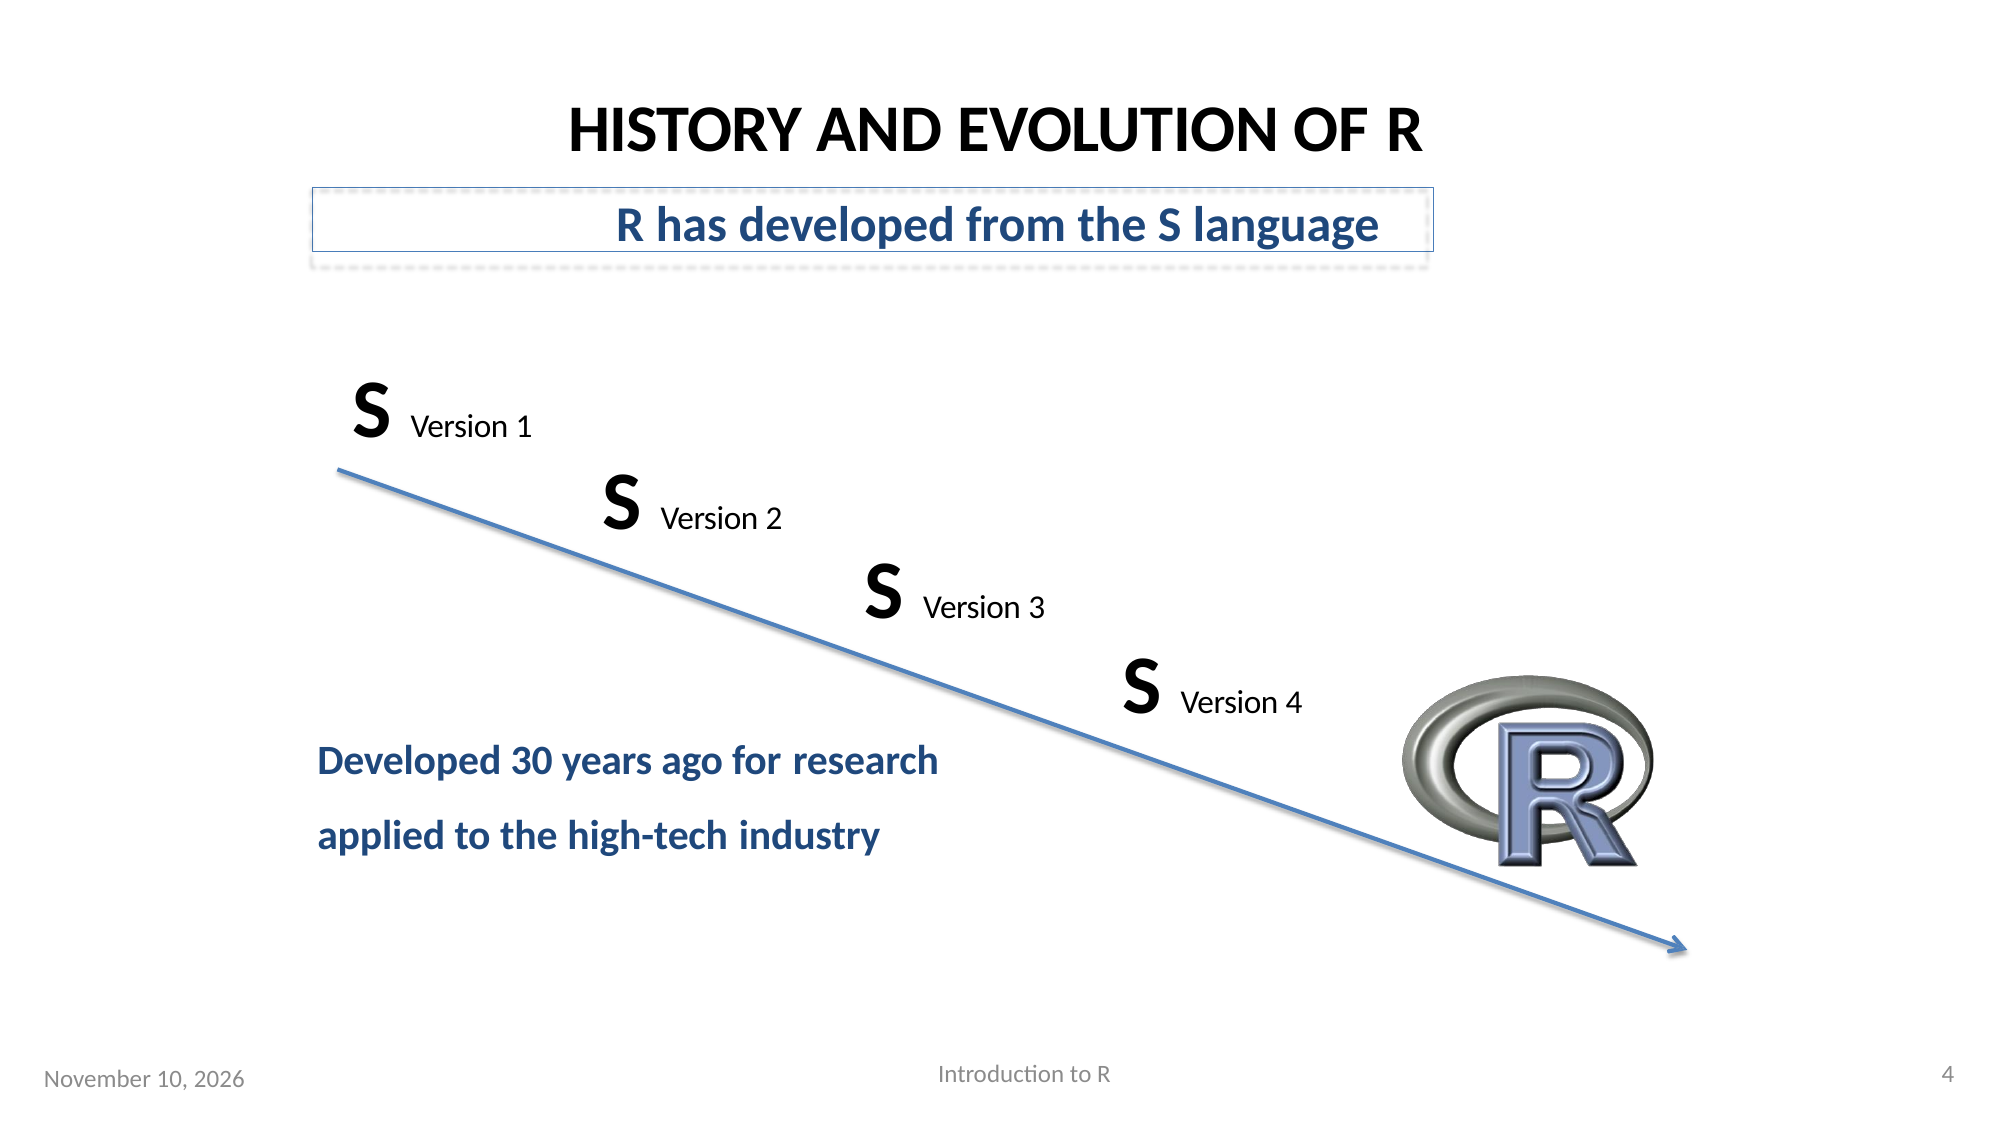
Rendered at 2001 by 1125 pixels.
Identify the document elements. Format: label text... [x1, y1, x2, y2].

slide_number 4 [1717, 1042, 1970, 1103]
text_box [329, 462, 1714, 980]
text_box [336, 467, 1401, 851]
text_box Developed 30 years ago for research applied to the high-tech industry [315, 705, 947, 858]
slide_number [29, 1047, 332, 1108]
text_box [1448, 867, 1688, 954]
text_box HISTORY AND EVOLUTION OF R [566, 82, 1434, 165]
text_box [1401, 674, 1654, 867]
text_box S Version 1 S Version 2 S Version 3 S Version 4 [350, 353, 1304, 462]
text_box [304, 182, 1434, 276]
footer Introduction to R [350, 1042, 1699, 1103]
